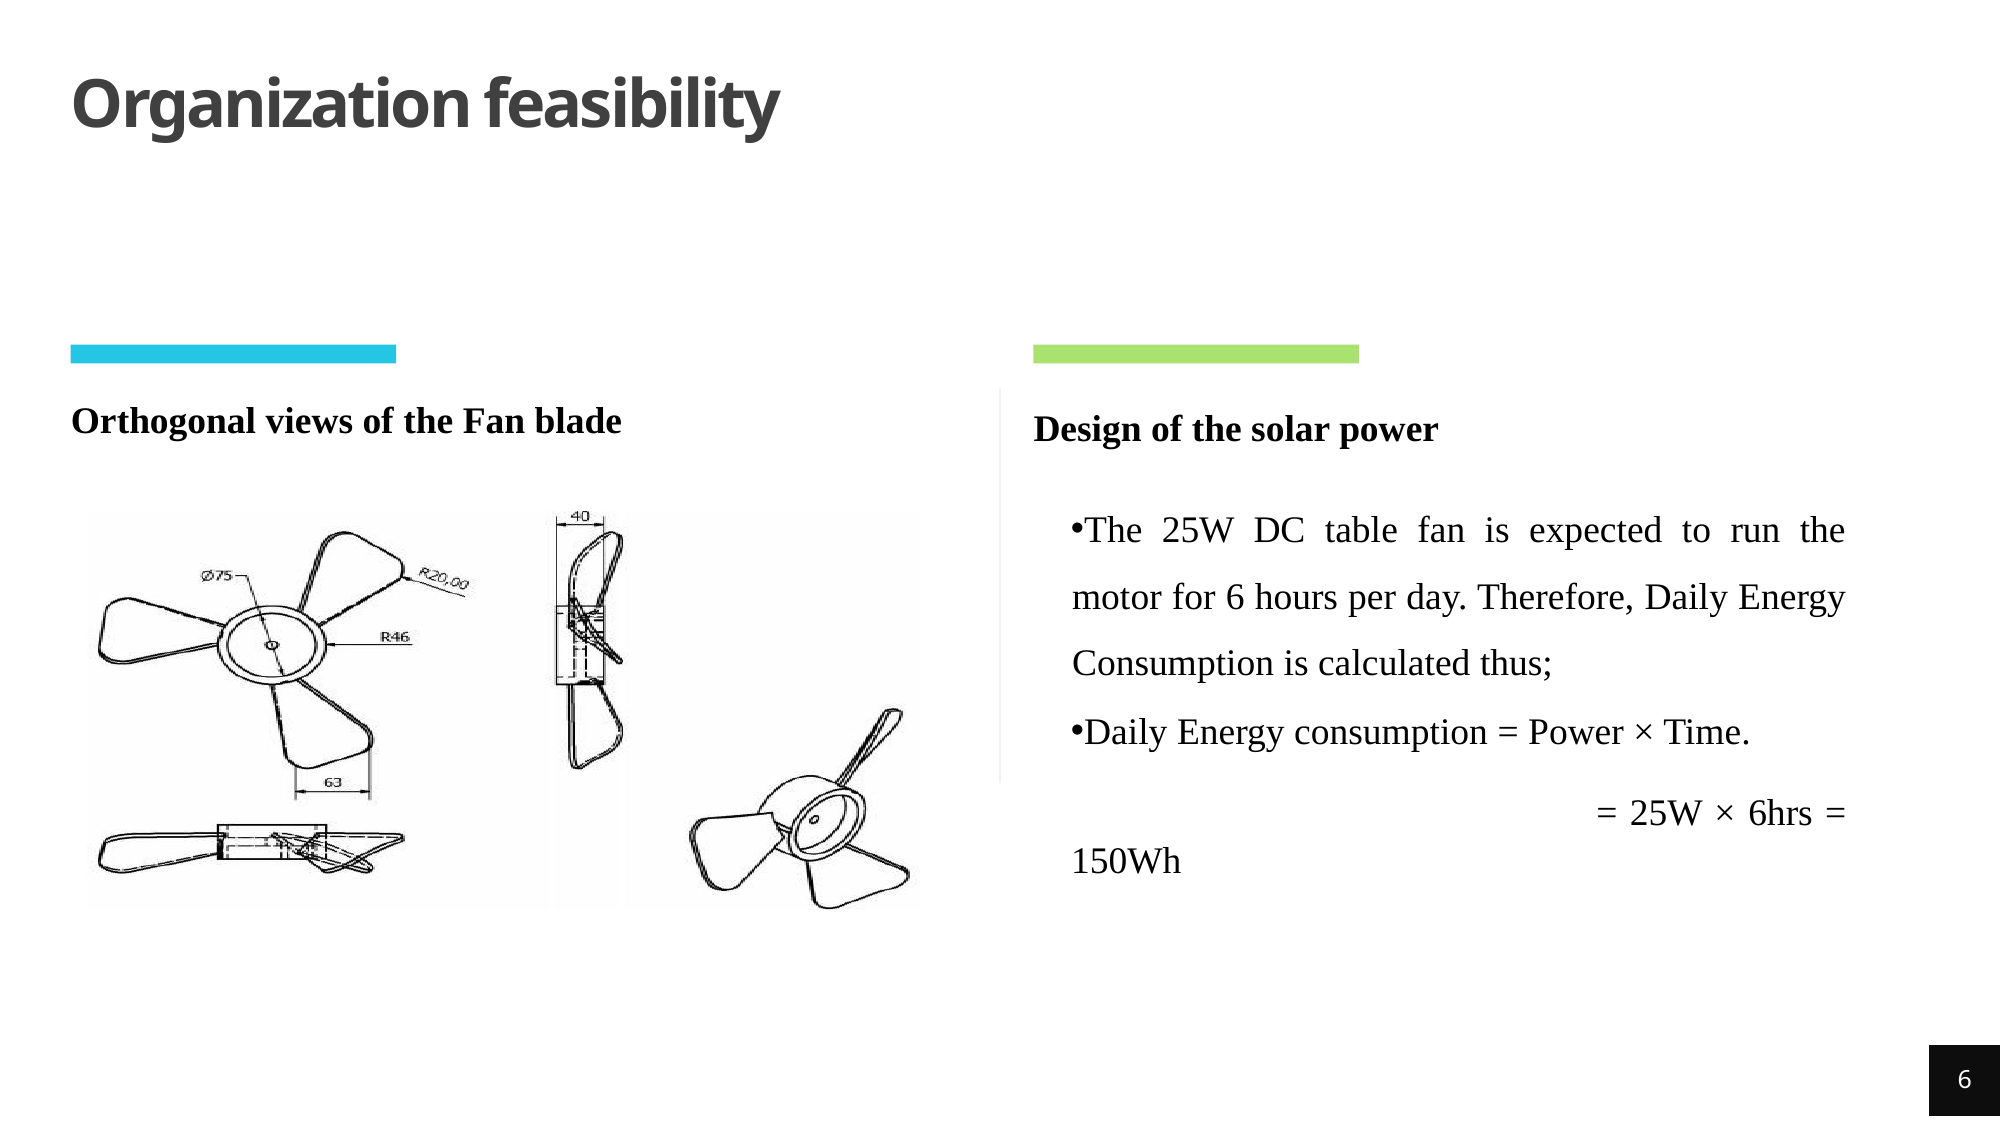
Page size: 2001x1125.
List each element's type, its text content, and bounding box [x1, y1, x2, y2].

list Orthogonal views of the Fan blade [70, 400, 969, 460]
list The 25W DC table fan is expected to run the motor for 6 hours per day. Therefore, Daily Energy Consumption is calculated thus; Daily Energy consumption = Power × Time. = 25W × 6hrs = 150Wh [1033, 483, 1932, 1017]
title Organization feasibility [70, 70, 1932, 142]
text_box [70, 343, 397, 364]
text_box [1032, 343, 1360, 364]
picture [46, 511, 931, 914]
slide_number 6 [1929, 1045, 2000, 1116]
list Design of the solar power [1033, 400, 1932, 460]
